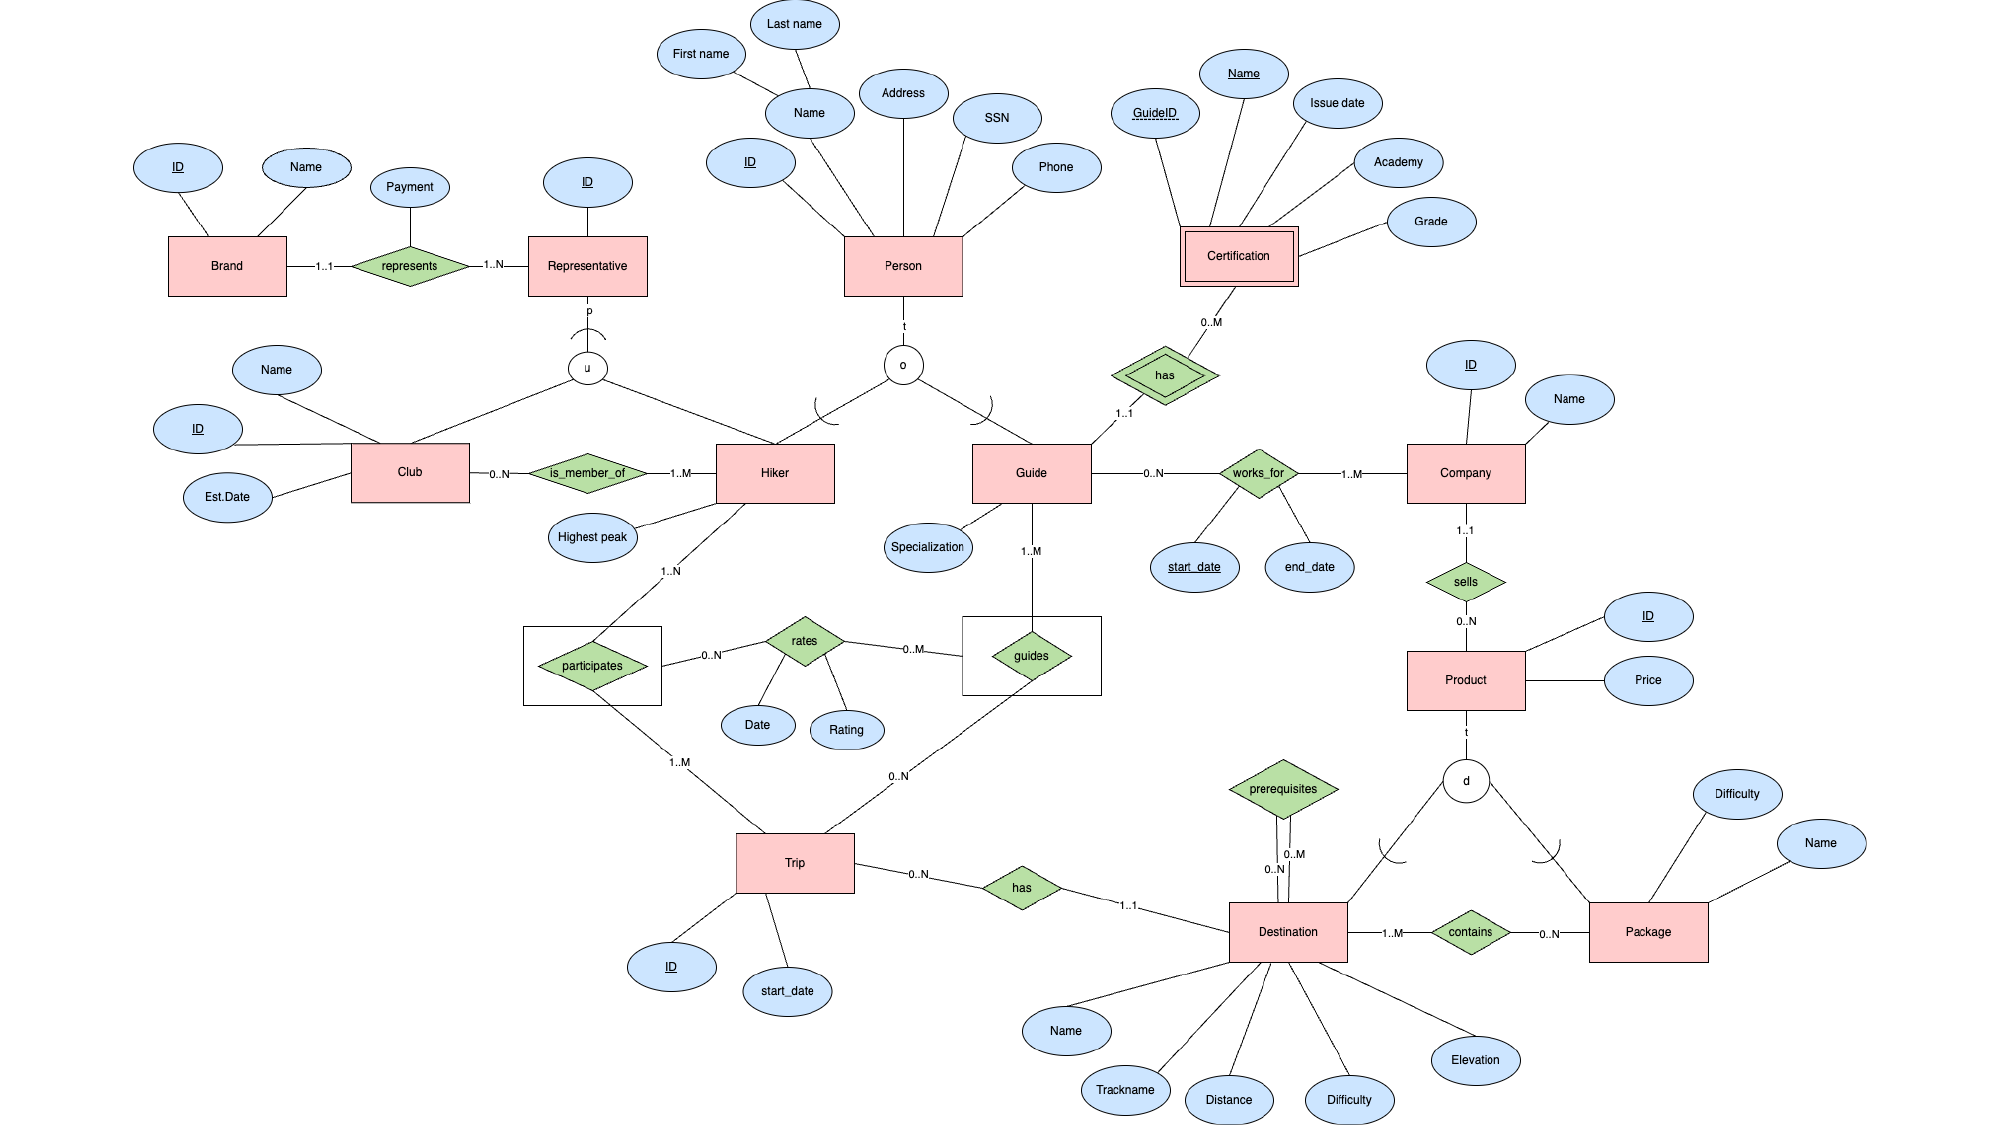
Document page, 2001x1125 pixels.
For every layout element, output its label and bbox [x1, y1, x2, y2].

picture [133, 0, 1867, 1125]
